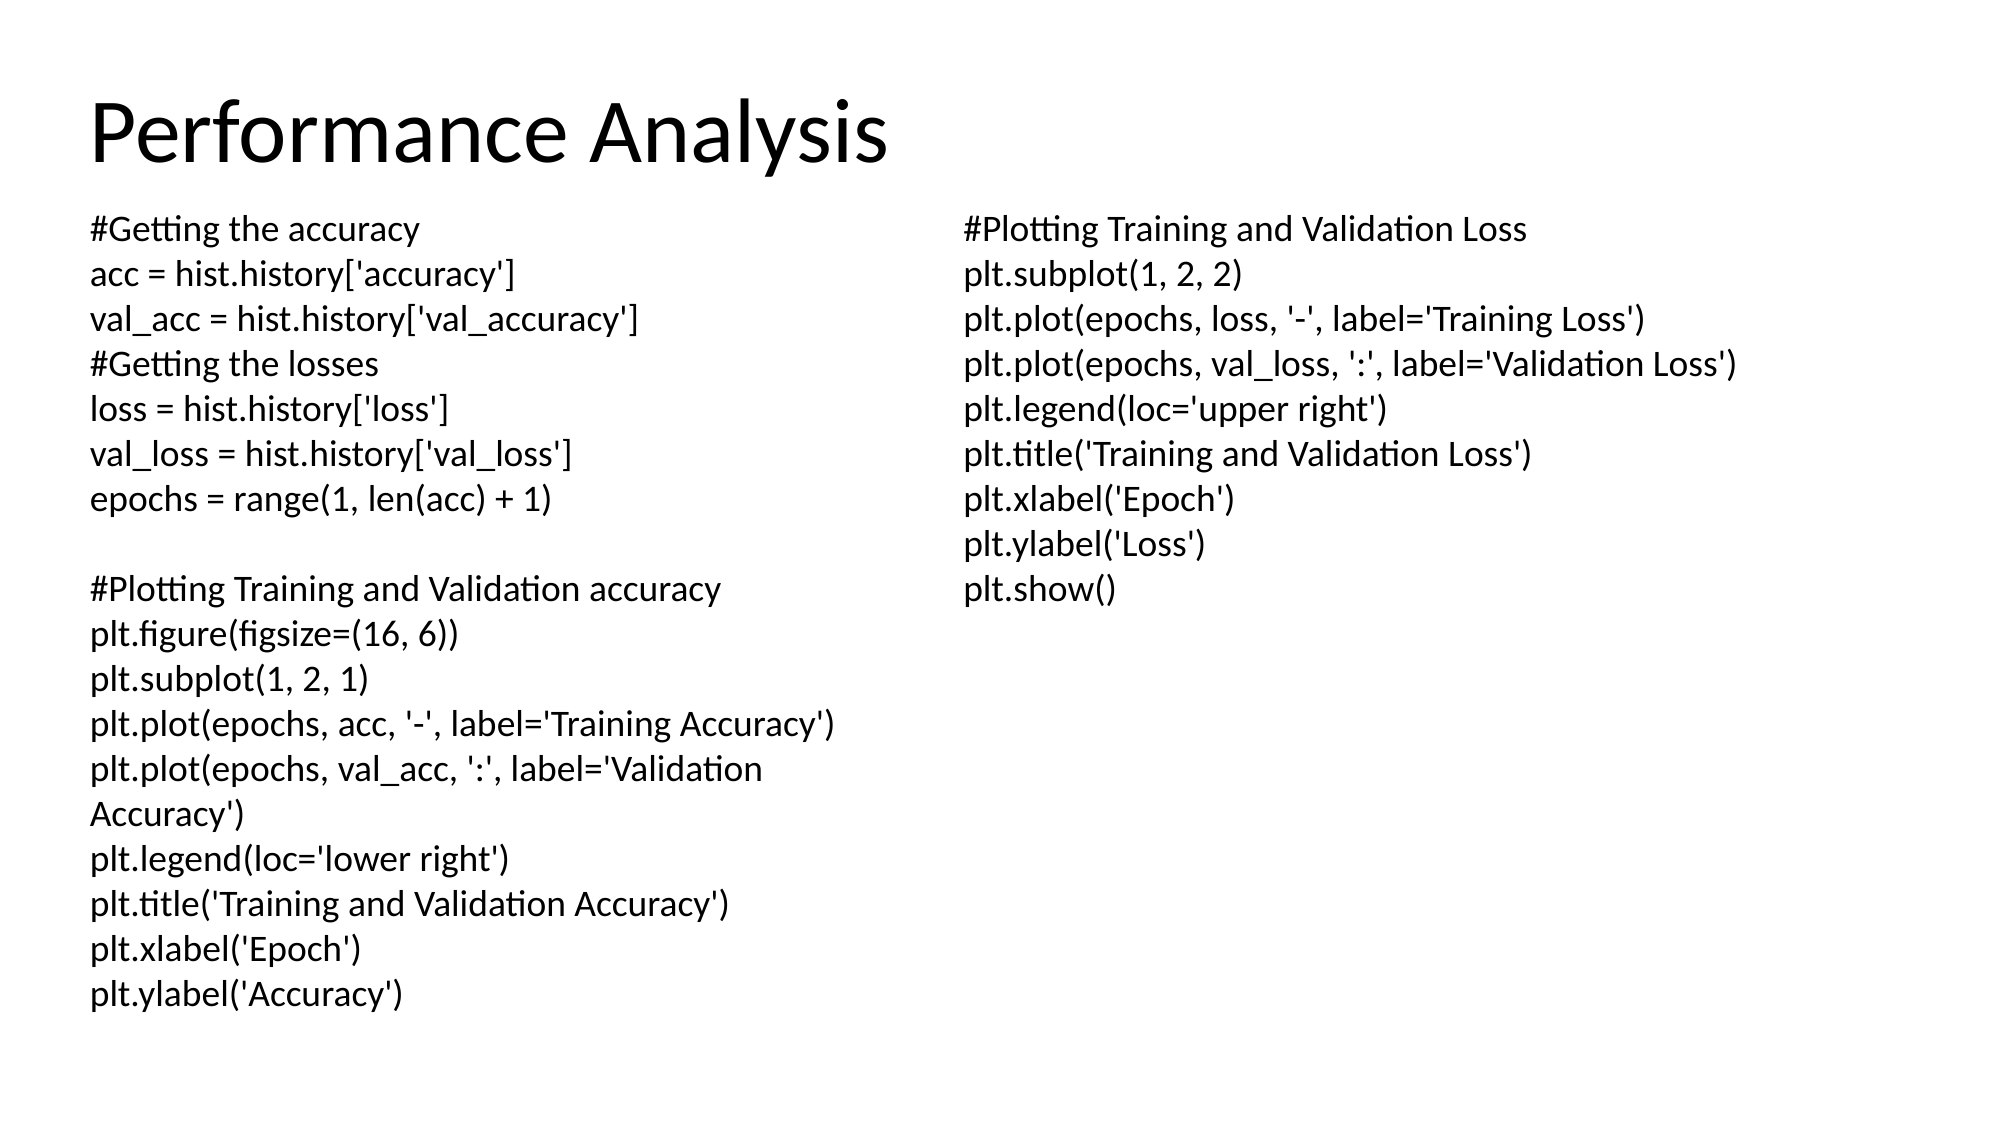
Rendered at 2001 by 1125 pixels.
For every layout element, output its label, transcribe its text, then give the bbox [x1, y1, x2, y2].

text_box Performance Analysis [75, 63, 1750, 189]
text_box #Plotting Training and Validation Loss plt.subplot(1, 2, 2) plt.plot(epochs, loss, '-', label='Training Loss') plt.plot(epochs, val_loss, ':', label='Validation Loss') plt.legend(loc='upper right') plt.title('Training and Validation Loss') plt.xlabel('Epoch') plt.ylabel('Loss') plt.show() [948, 196, 1903, 662]
text_box #Getting the accuracy acc = hist.history['accuracy'] val_acc = hist.history['val_accuracy'] #Getting the losses loss = hist.history['loss'] val_loss = hist.history['val_loss'] epochs = range(1, len(acc) + 1) #Plotting Training and Validation accuracy plt.figure(figsize=(16, 6)) plt.subplot(1, 2, 1) plt.plot(epochs, acc, '-', label='Training Accuracy') plt.plot(epochs, val_acc, ':', label='Validation Accuracy') plt.legend(loc='lower right') plt.title('Training and Validation Accuracy') plt.xlabel('Epoch') plt.ylabel('Accuracy') [74, 196, 929, 1022]
